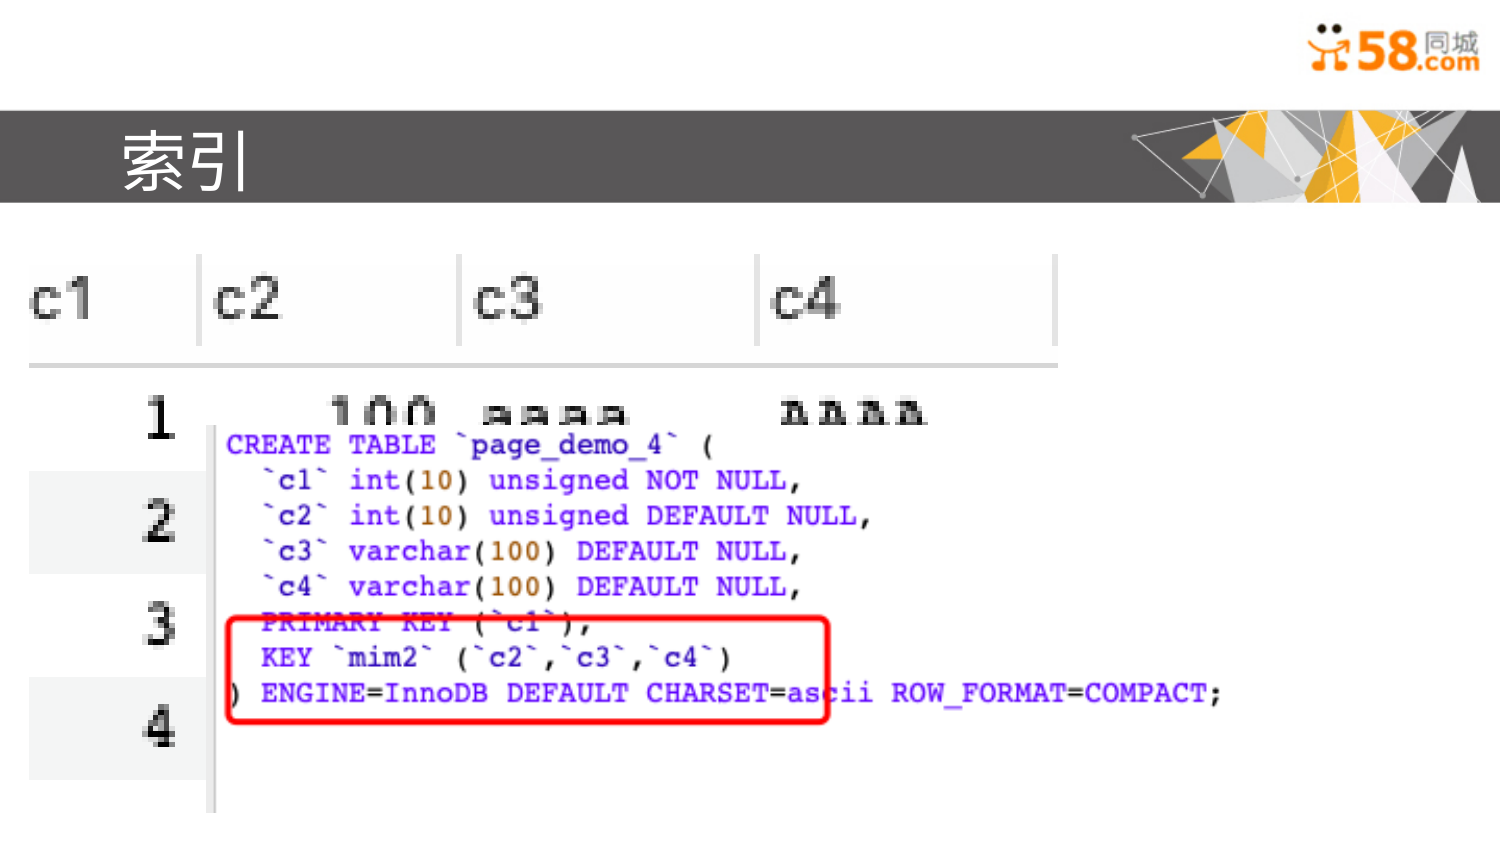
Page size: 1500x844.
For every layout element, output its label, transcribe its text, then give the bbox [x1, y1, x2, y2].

text_box 索引 [105, 112, 1128, 208]
picture [0, 0, 1500, 844]
